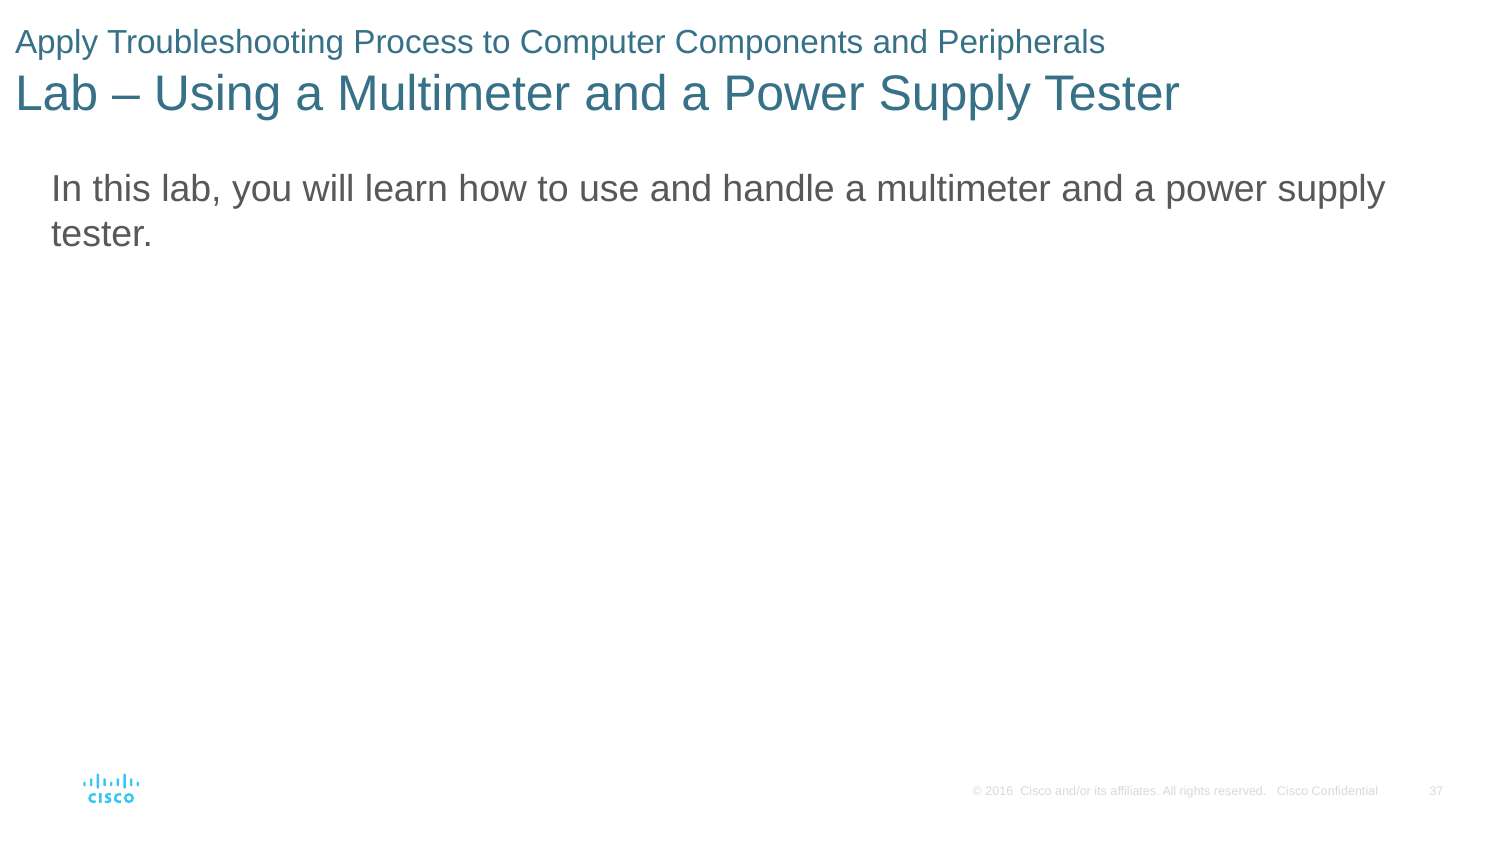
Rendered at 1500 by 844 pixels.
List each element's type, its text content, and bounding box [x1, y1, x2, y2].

text_box In this lab, you will learn how to use and handle a multimeter and a power supply tester. [36, 156, 1411, 262]
title Apply Troubleshooting Process to Computer Components and Peripherals Lab – Using a Multimeter and a Power Supply Tester [0, 6, 1500, 135]
